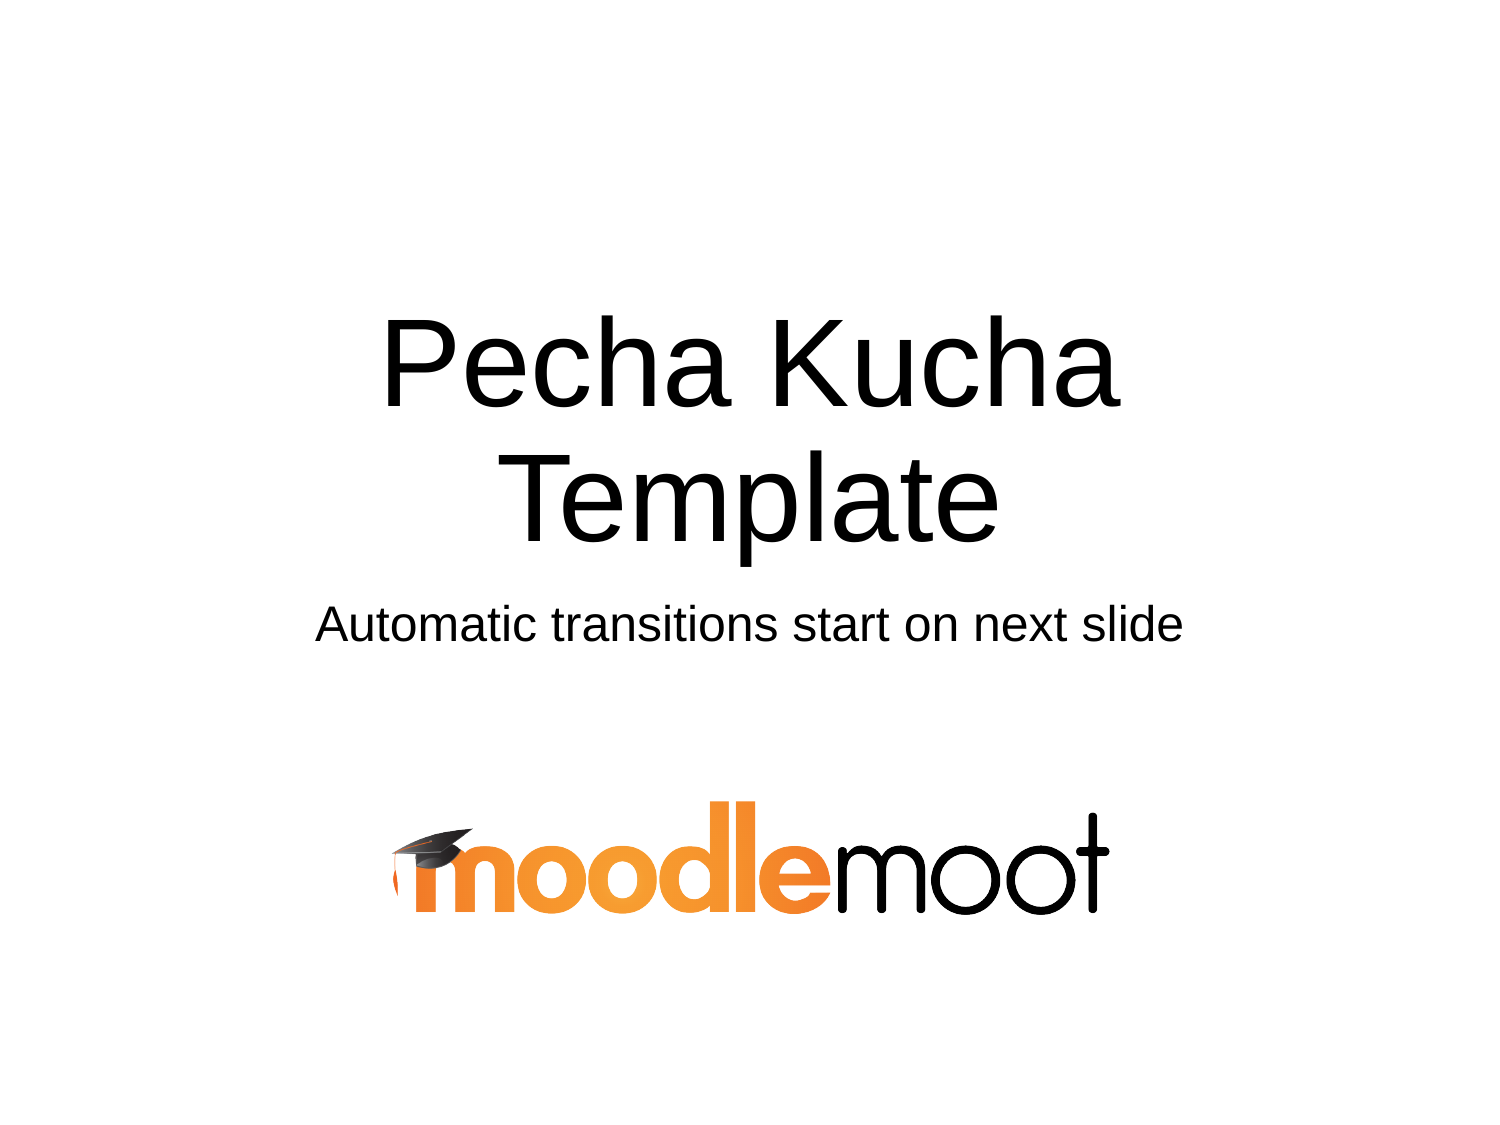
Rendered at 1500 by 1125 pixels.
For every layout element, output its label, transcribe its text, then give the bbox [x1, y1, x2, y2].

title Pecha Kucha Template [112, 184, 1388, 576]
subtitle Automatic transitions start on next slide [187, 590, 1313, 863]
picture [375, 778, 1125, 946]
